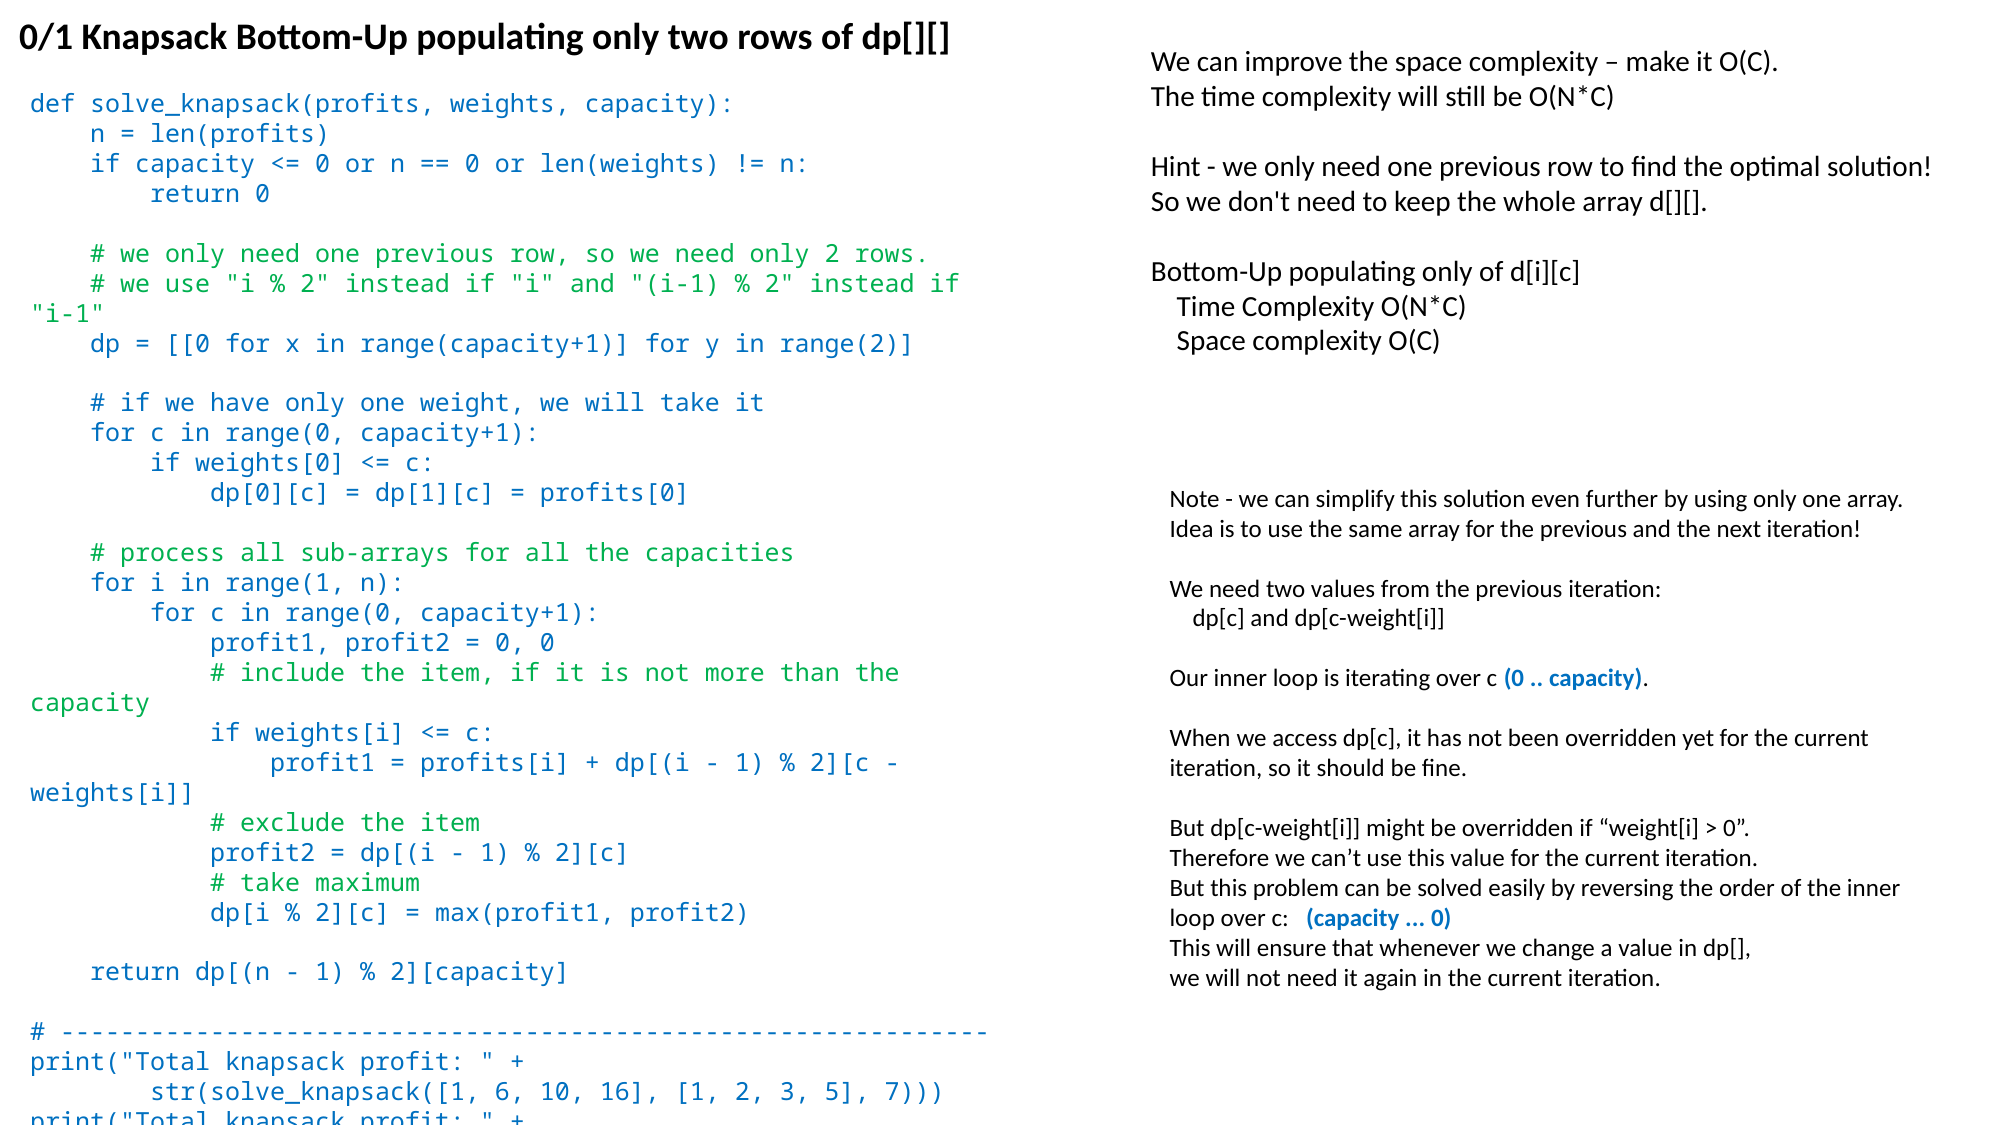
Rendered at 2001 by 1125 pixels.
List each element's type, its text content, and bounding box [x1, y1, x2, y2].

text_box We can improve the space complexity – make it O(C). The time complexity will still be O(N*C) Hint - we only need one previous row to find the optimal solution! So we don't need to keep the whole array d[][]. Bottom-Up populating only of d[i][c] Time Complexity O(N*C) Space complexity O(C) [1135, 34, 1961, 365]
text_box Note - we can simplify this solution even further by using only one array. Idea is to use the same array for the previous and the next iteration! We need two values from the previous iteration: dp[c] and dp[c-weight[i]] Our inner loop is iterating over c (0 .. capacity). When we access dp[c], it has not been overridden yet for the current iteration, so it should be fine. But dp[c-weight[i]] might be overridden if “weight[i] > 0”. Therefore we can’t use this value for the current iteration. But this problem can be solved easily by reversing the order of the inner loop over c: (capacity ... 0) This will ensure that whenever we change a value in dp[], we will not need it again in the current iteration. [1154, 474, 1943, 999]
text_box 0/1 Knapsack Bottom-Up populating only two rows of dp[][] [4, 4, 1084, 65]
text_box def solve_knapsack(profits, weights, capacity): n = len(profits) if capacity <= 0 or n == 0 or len(weights) != n: return 0 # we only need one previous row, so we need only 2 rows. # we use "i % 2" instead if "i" and "(i-1) % 2" instead if "i-1" dp = [[0 for x in range(capacity+1)] for y in range(2)] # if we have only one weight, we will take it for c in range(0, capacity+1): if weights[0] <= c: dp[0][c] = dp[1][c] = profits[0] # process all sub-arrays for all the capacities for i in range(1, n): for c in range(0, capacity+1): profit1, profit2 = 0, 0 # include the item, if it is not more than the capacity if weights[i] <= c: profit1 = profits[i] + dp[(i - 1) % 2][c - weights[i]] # exclude the item profit2 = dp[(i - 1) % 2][c] # take maximum dp[i % 2][c] = max(profit1, profit2) return dp[(n - 1) % 2][capacity] # -------------------------------------------------------------- print("Total knapsack profit: " + str(solve_knapsack([1, 6, 10, 16], [1, 2, 3, 5], 7))) print("Total knapsack profit: " + str(solve_knapsack([1, 6, 10, 16], [1, 2, 3, 5], 6))) [15, 80, 1035, 1125]
